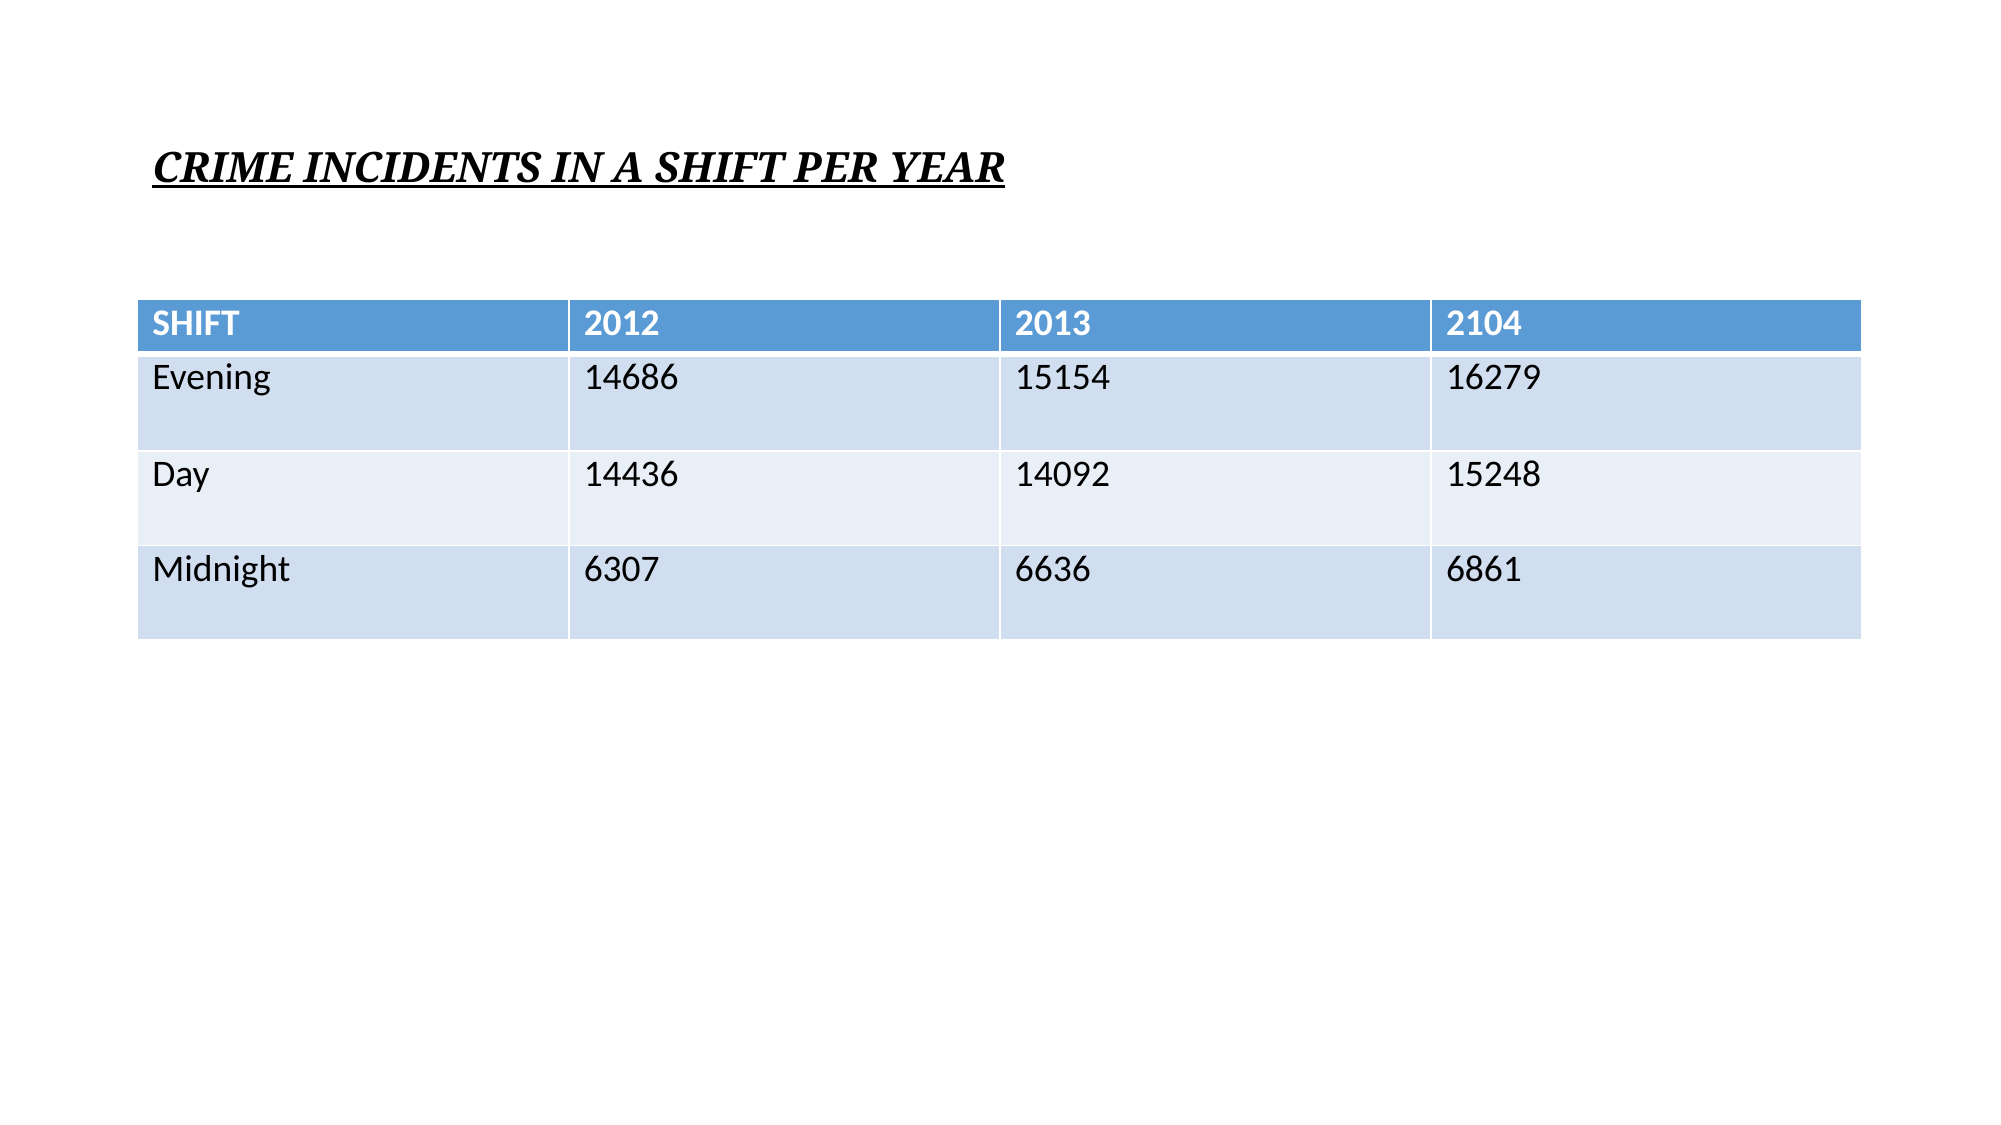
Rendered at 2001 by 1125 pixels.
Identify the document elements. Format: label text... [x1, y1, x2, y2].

table_cell Midnight [138, 546, 568, 639]
title CRIME INCIDENTS IN A SHIFT PER YEAR [137, 59, 1863, 278]
table_cell 15248 [1432, 452, 1861, 545]
table_cell Day [138, 452, 568, 545]
table_cell 14092 [1001, 452, 1430, 545]
table_cell 16279 [1432, 357, 1861, 450]
table_header 2013 [1001, 300, 1430, 351]
table_cell 6861 [1432, 546, 1861, 639]
table_cell 14436 [570, 452, 999, 545]
table_cell Evening [138, 357, 568, 450]
table_header 2012 [570, 300, 999, 351]
table_header 2104 [1432, 300, 1861, 351]
table_header SHIFT [138, 300, 568, 351]
table_cell 6307 [570, 546, 999, 639]
table_cell 6636 [1001, 546, 1430, 639]
table_cell 14686 [570, 357, 999, 450]
table_cell 15154 [1001, 357, 1430, 450]
